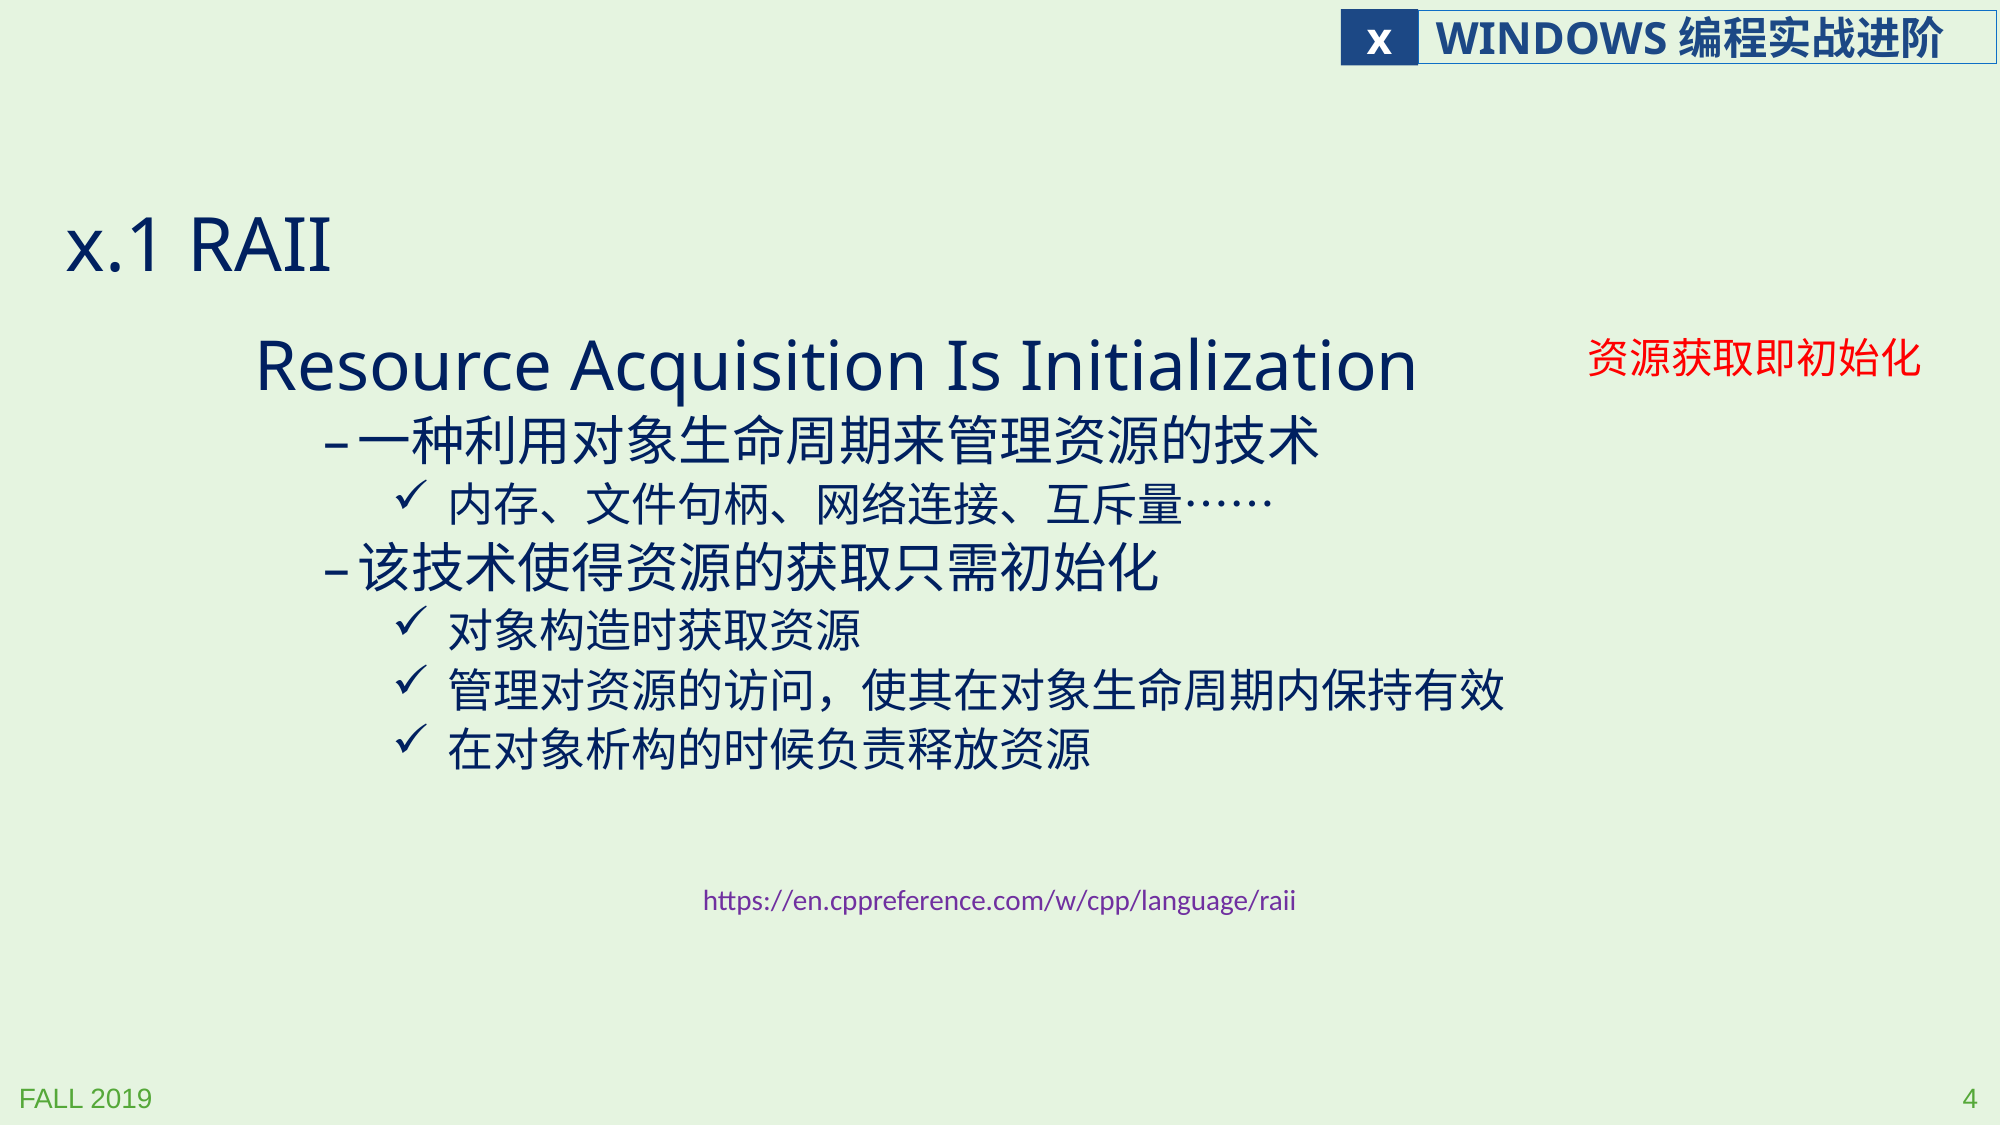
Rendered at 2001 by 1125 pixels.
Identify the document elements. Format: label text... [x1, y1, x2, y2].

text_box https://en.cppreference.com/w/cpp/language/raii [688, 874, 1312, 924]
list Resource Acquisition Is Initialization 一种利用对象生命周期来管理资源的技术 内存、文件句柄、网络连接、互斥量…… 该技术使得资源的获取只需初始化 对象构造时获取资源 管理对资源的访问，使其在对象生命周期内保持有效 在对象析构的时候负责释放资源 [242, 324, 1685, 786]
text_box 资源获取即初始化 [1572, 324, 1958, 390]
title x.1 RAII [54, 187, 369, 307]
